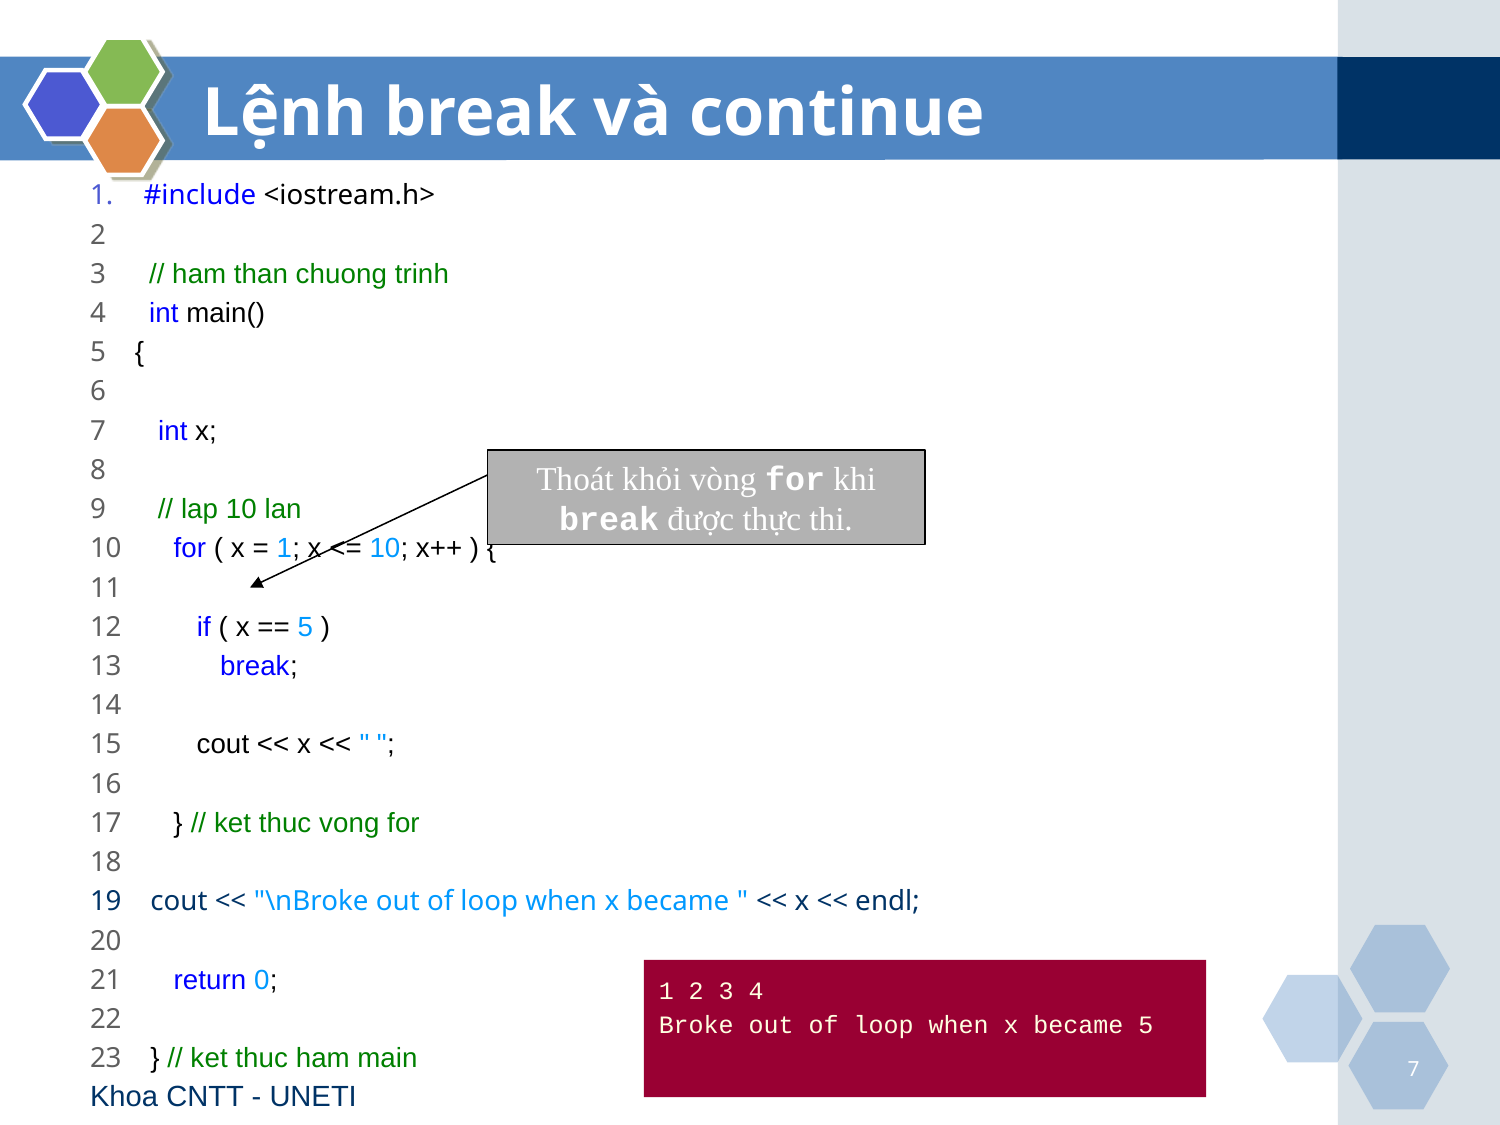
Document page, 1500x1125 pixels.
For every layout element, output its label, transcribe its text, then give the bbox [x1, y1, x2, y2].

text_box #include <iostream.h> 2 3 // ham than chuong trinh 4 int main() 5 { 6 7 int x; 8 9 // lap 10 lan 10 for ( x = 1; x <= 10; x++ ) { 11 12 if ( x == 5 ) 13 break; 14 15 cout << x << " "; 16 17 } // ket thuc vong for 18 19 cout << "\nBroke out of loop when x became " << x << endl; 20 21 return 0; 22 23 } // ket thuc ham main [75, 165, 1238, 1086]
title Lệnh break và continue [187, 62, 1401, 156]
slide_number 7 [1359, 1047, 1435, 1086]
slide_number Khoa CNTT - UNETI [74, 1069, 426, 1110]
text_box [643, 959, 1207, 1098]
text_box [249, 449, 926, 588]
